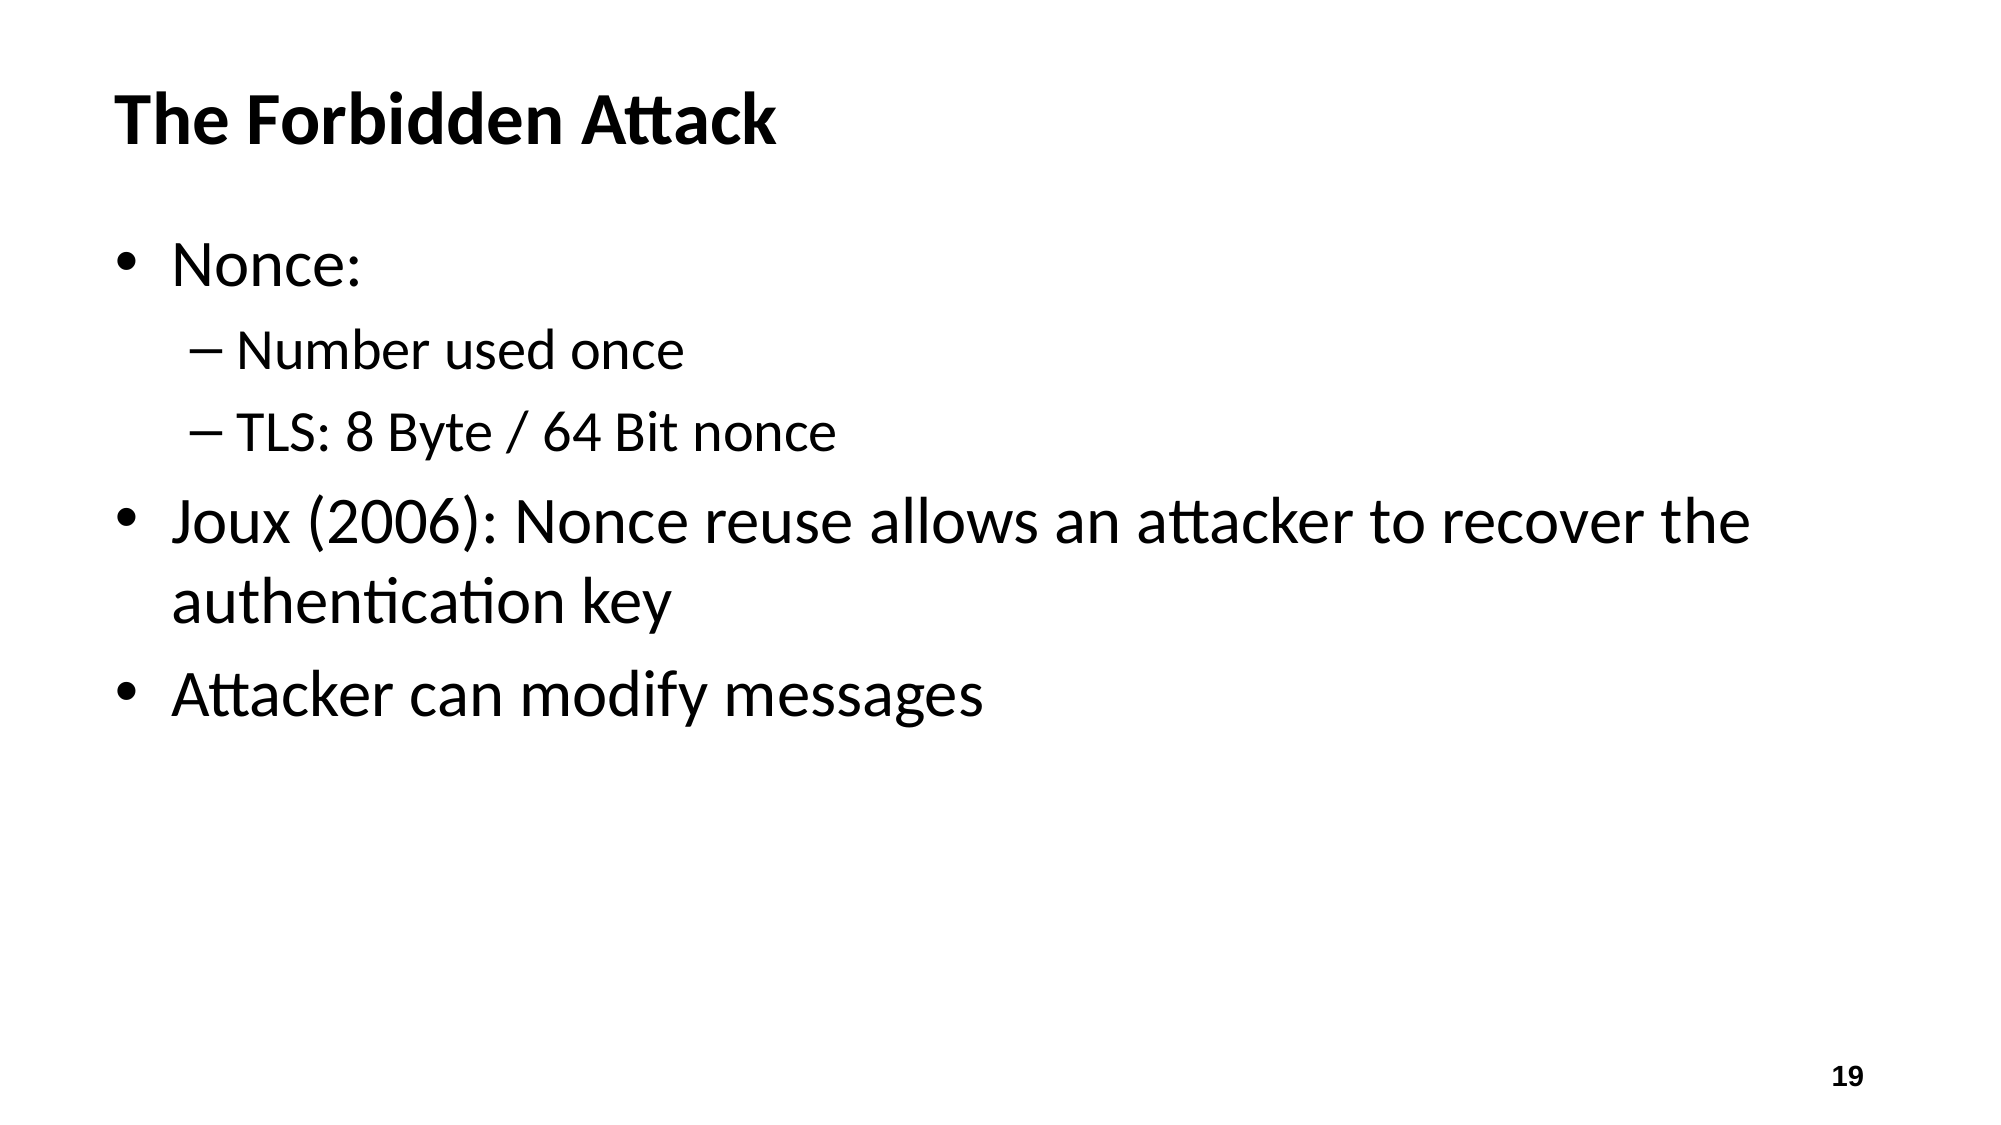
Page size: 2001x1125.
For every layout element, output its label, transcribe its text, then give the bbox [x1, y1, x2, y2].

list Nonce: Number used once TLS: 8 Byte / 64 Bit nonce Joux (2006): Nonce reuse allows an attacker to recover the authentication key Attacker can modify messages [99, 212, 1900, 1005]
title The Forbidden Attack [99, 62, 1900, 188]
slide_number 19 [1816, 1050, 1967, 1100]
